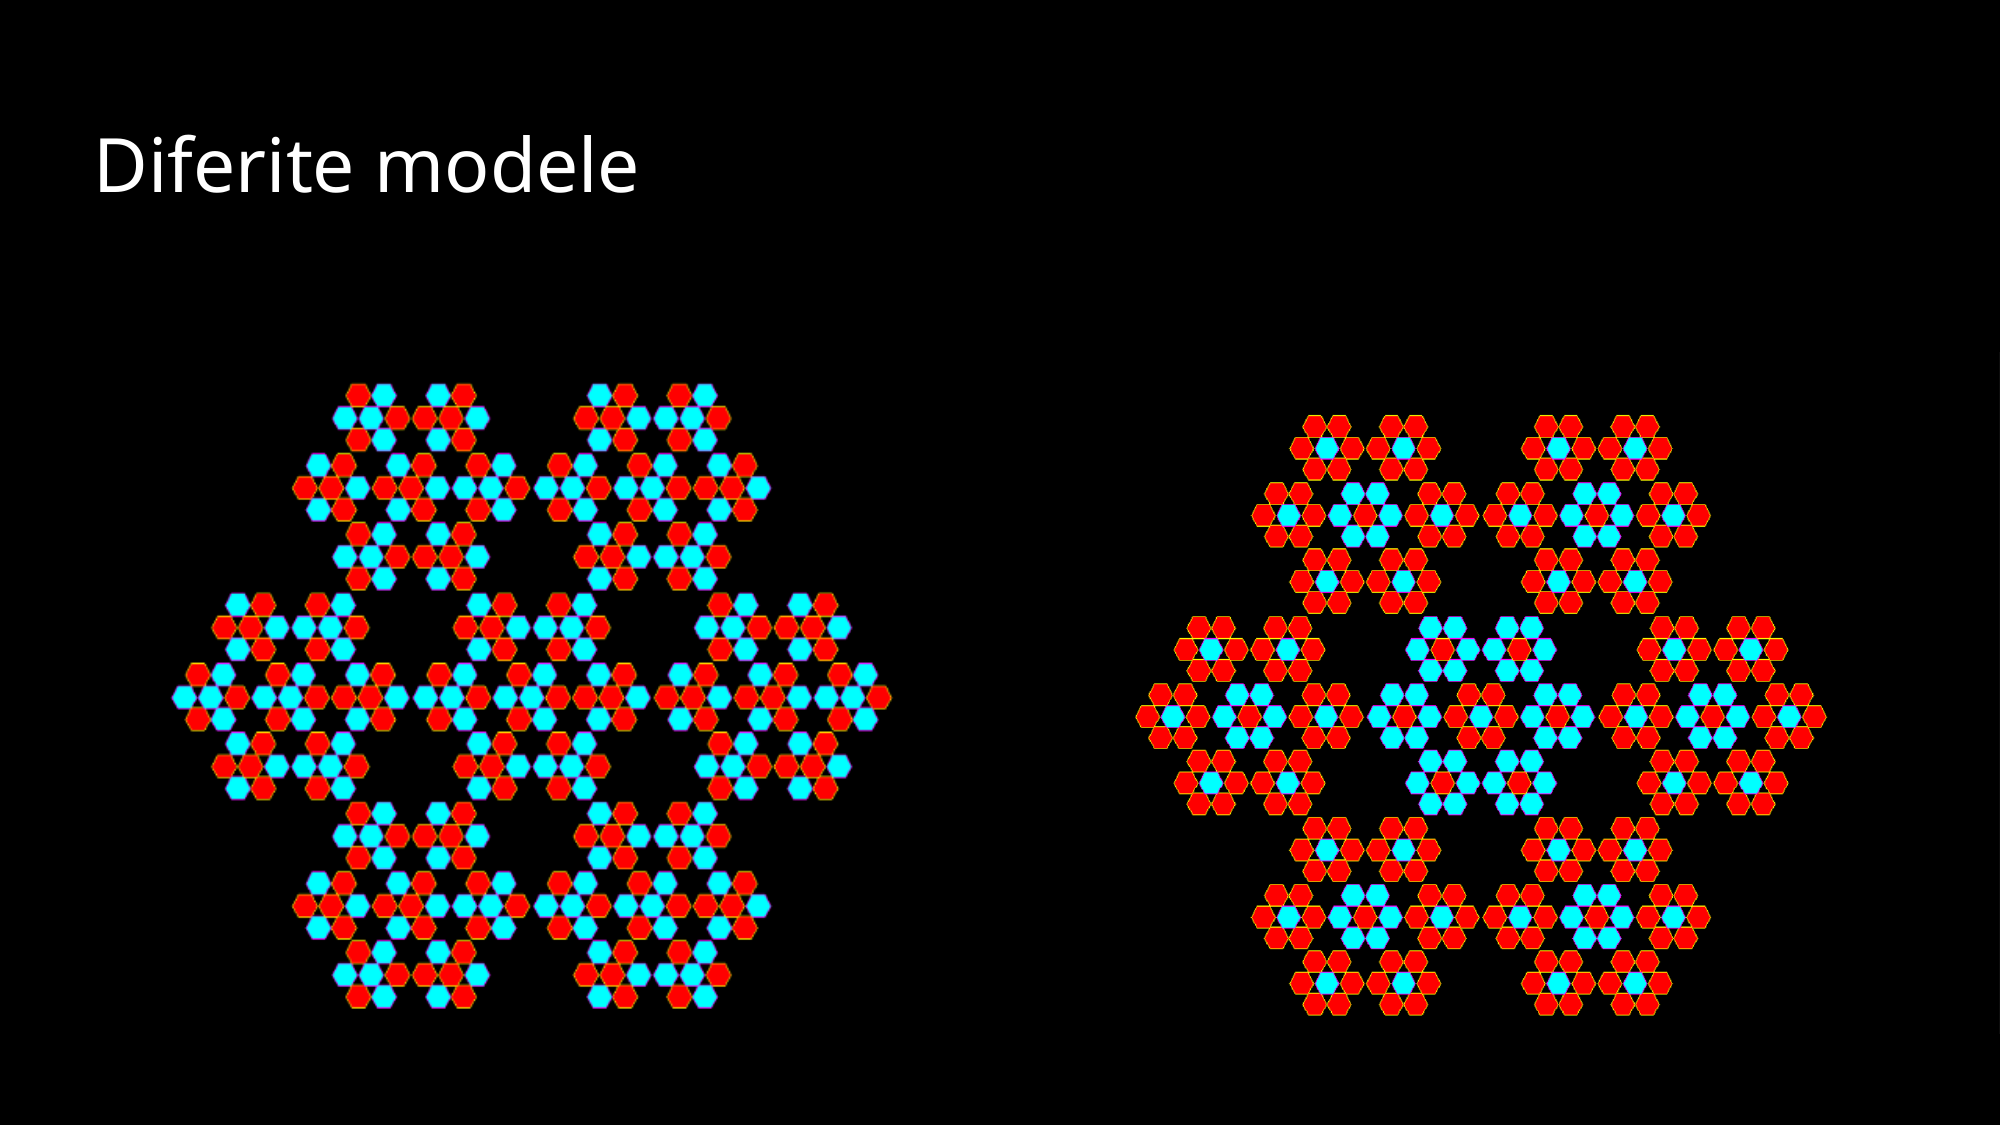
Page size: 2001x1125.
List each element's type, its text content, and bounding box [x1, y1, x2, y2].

title Diferite modele [78, 59, 1804, 278]
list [0, 320, 1070, 1034]
picture [963, 352, 2000, 1034]
